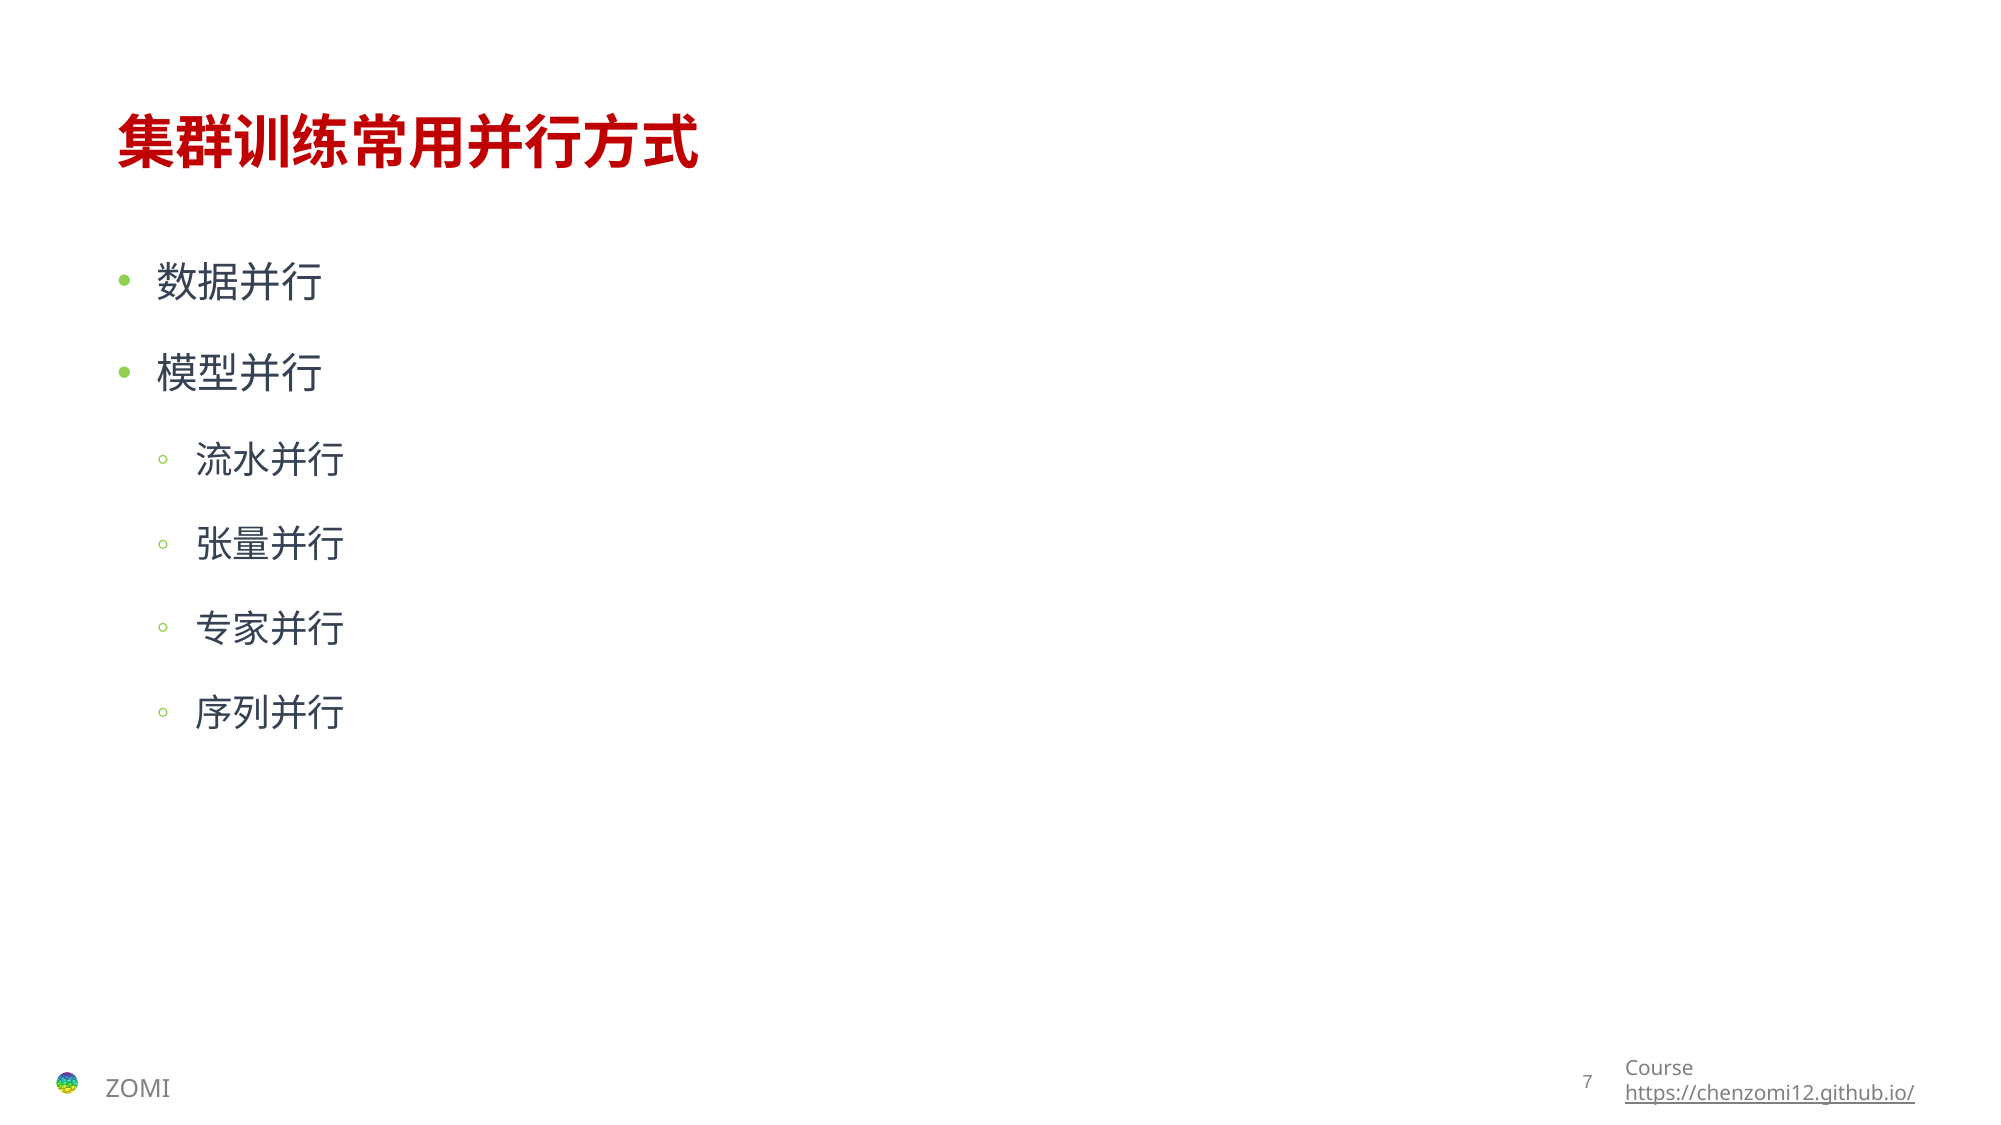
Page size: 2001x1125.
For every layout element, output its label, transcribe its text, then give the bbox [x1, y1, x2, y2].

picture [57, 1073, 77, 1093]
list 数据并行 模型并行 流水并行 张量并行 专家并行 序列并行 [102, 223, 1901, 1043]
title 集群训练常用并行方式 [102, 91, 1901, 189]
